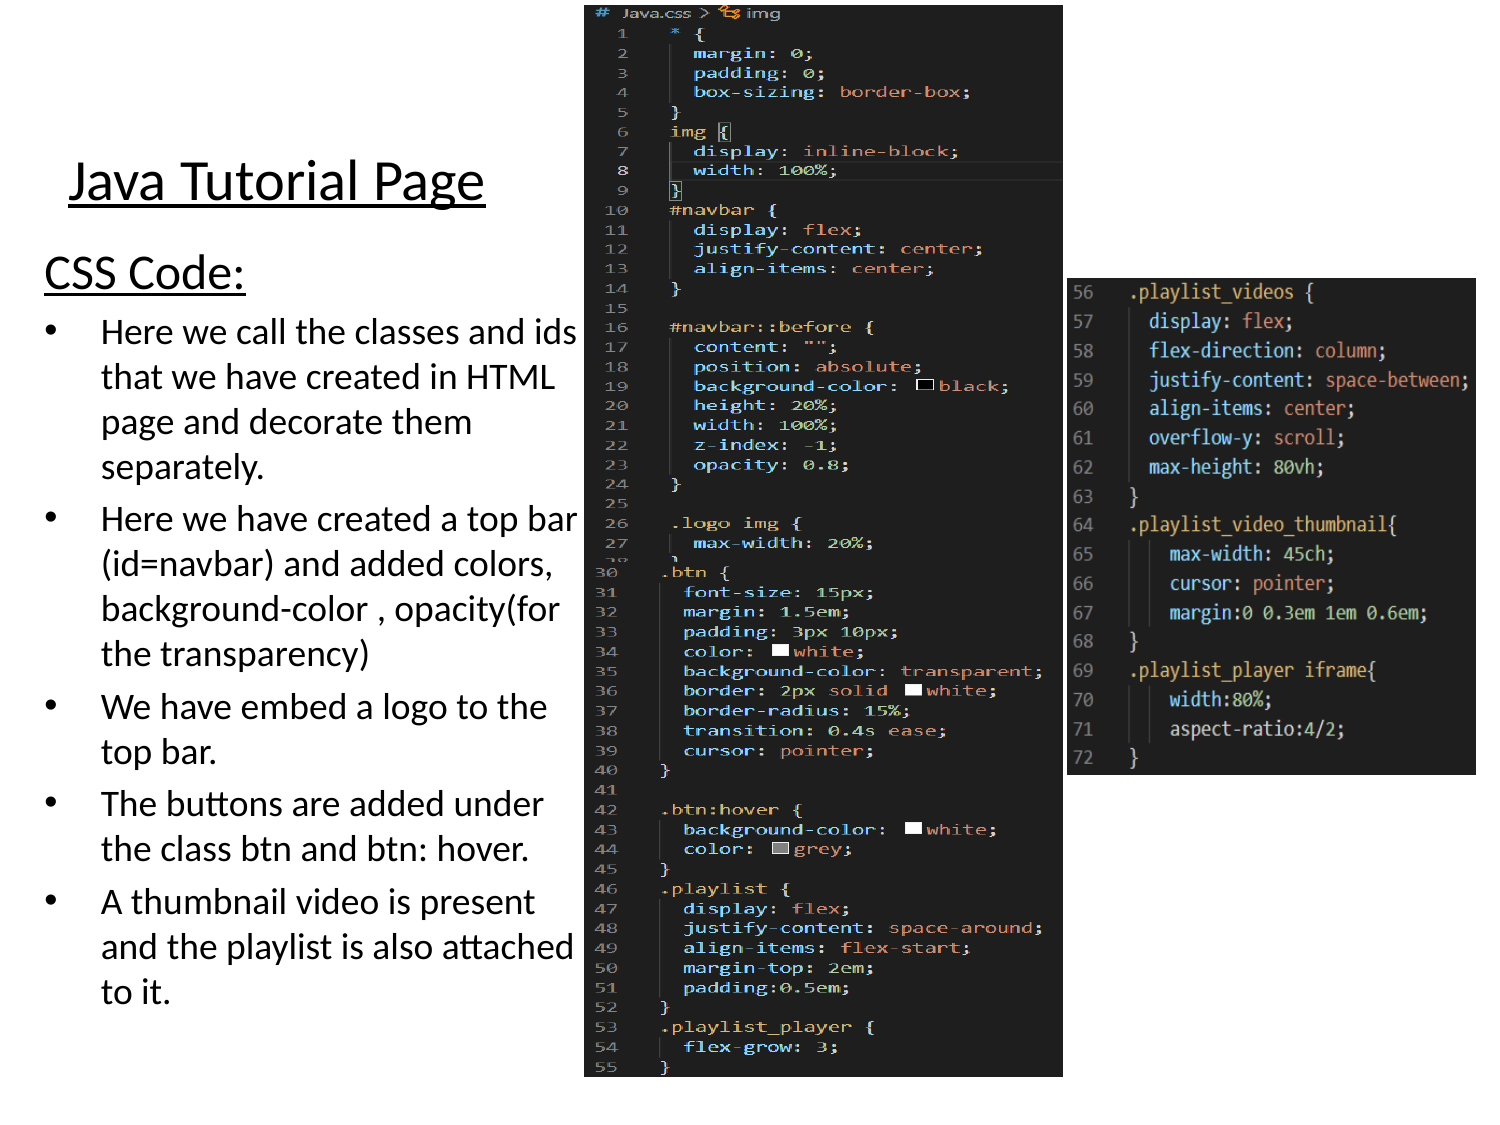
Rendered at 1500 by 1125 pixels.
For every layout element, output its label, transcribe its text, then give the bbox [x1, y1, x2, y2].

picture [1066, 278, 1477, 775]
list CSS Code: Here we call the classes and ids that we have created in HTML page and decorate them separately. Here we have created a top bar (id=navbar) and added colors, background-color , opacity(for the transparency) We have embed a logo to the top bar. The buttons are added under the class btn and btn: hover. A thumbnail video is present and the playlist is also attached to it. [29, 231, 579, 1035]
title Java Tutorial Page [53, 19, 562, 220]
picture [584, 562, 1063, 1078]
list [584, 5, 1063, 561]
